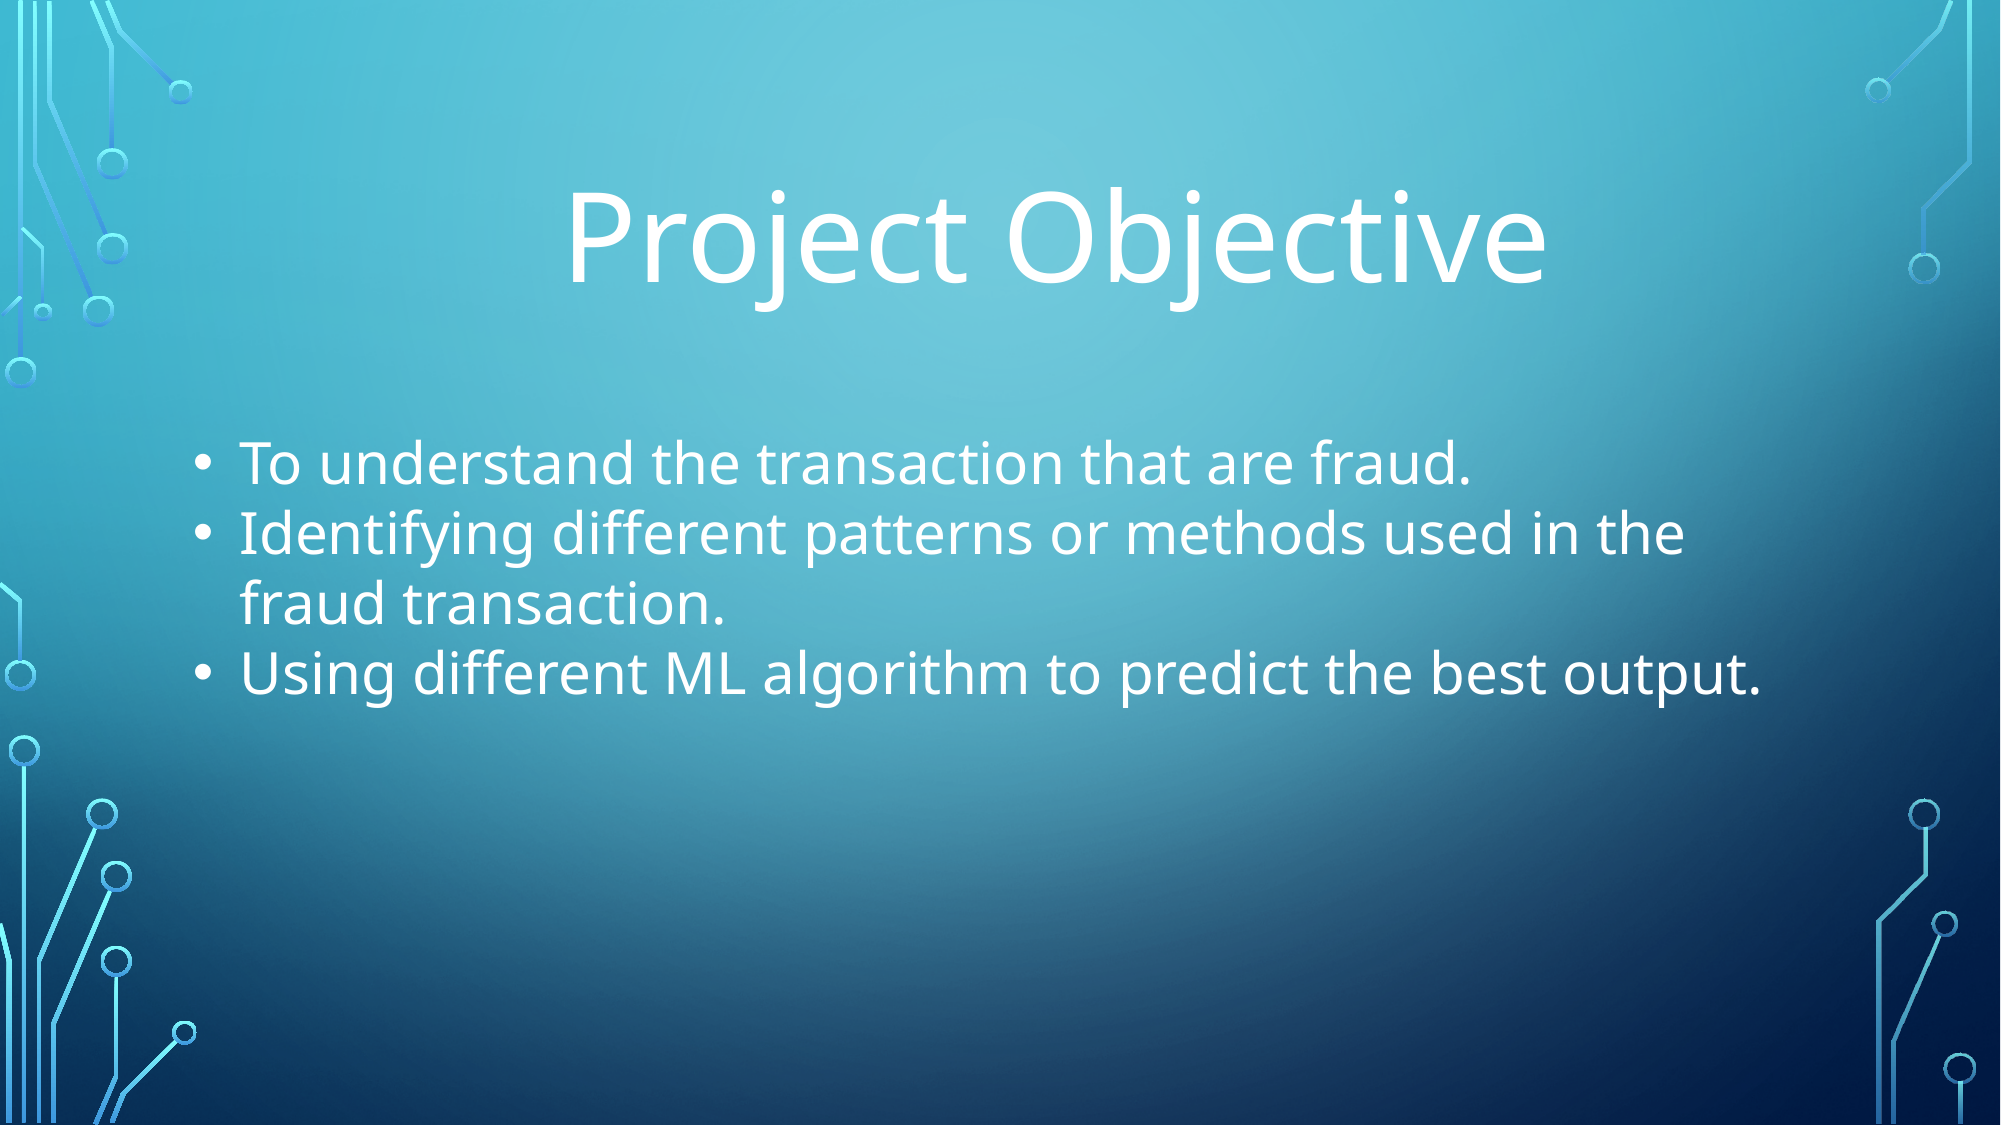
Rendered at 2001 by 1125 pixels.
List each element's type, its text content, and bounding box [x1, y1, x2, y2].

text_box Project Objective [546, 149, 2000, 315]
text_box To understand the transaction that are fraud. Identifying different patterns or methods used in the fraud transaction. Using different ML algorithm to predict the best output. [178, 418, 1860, 759]
